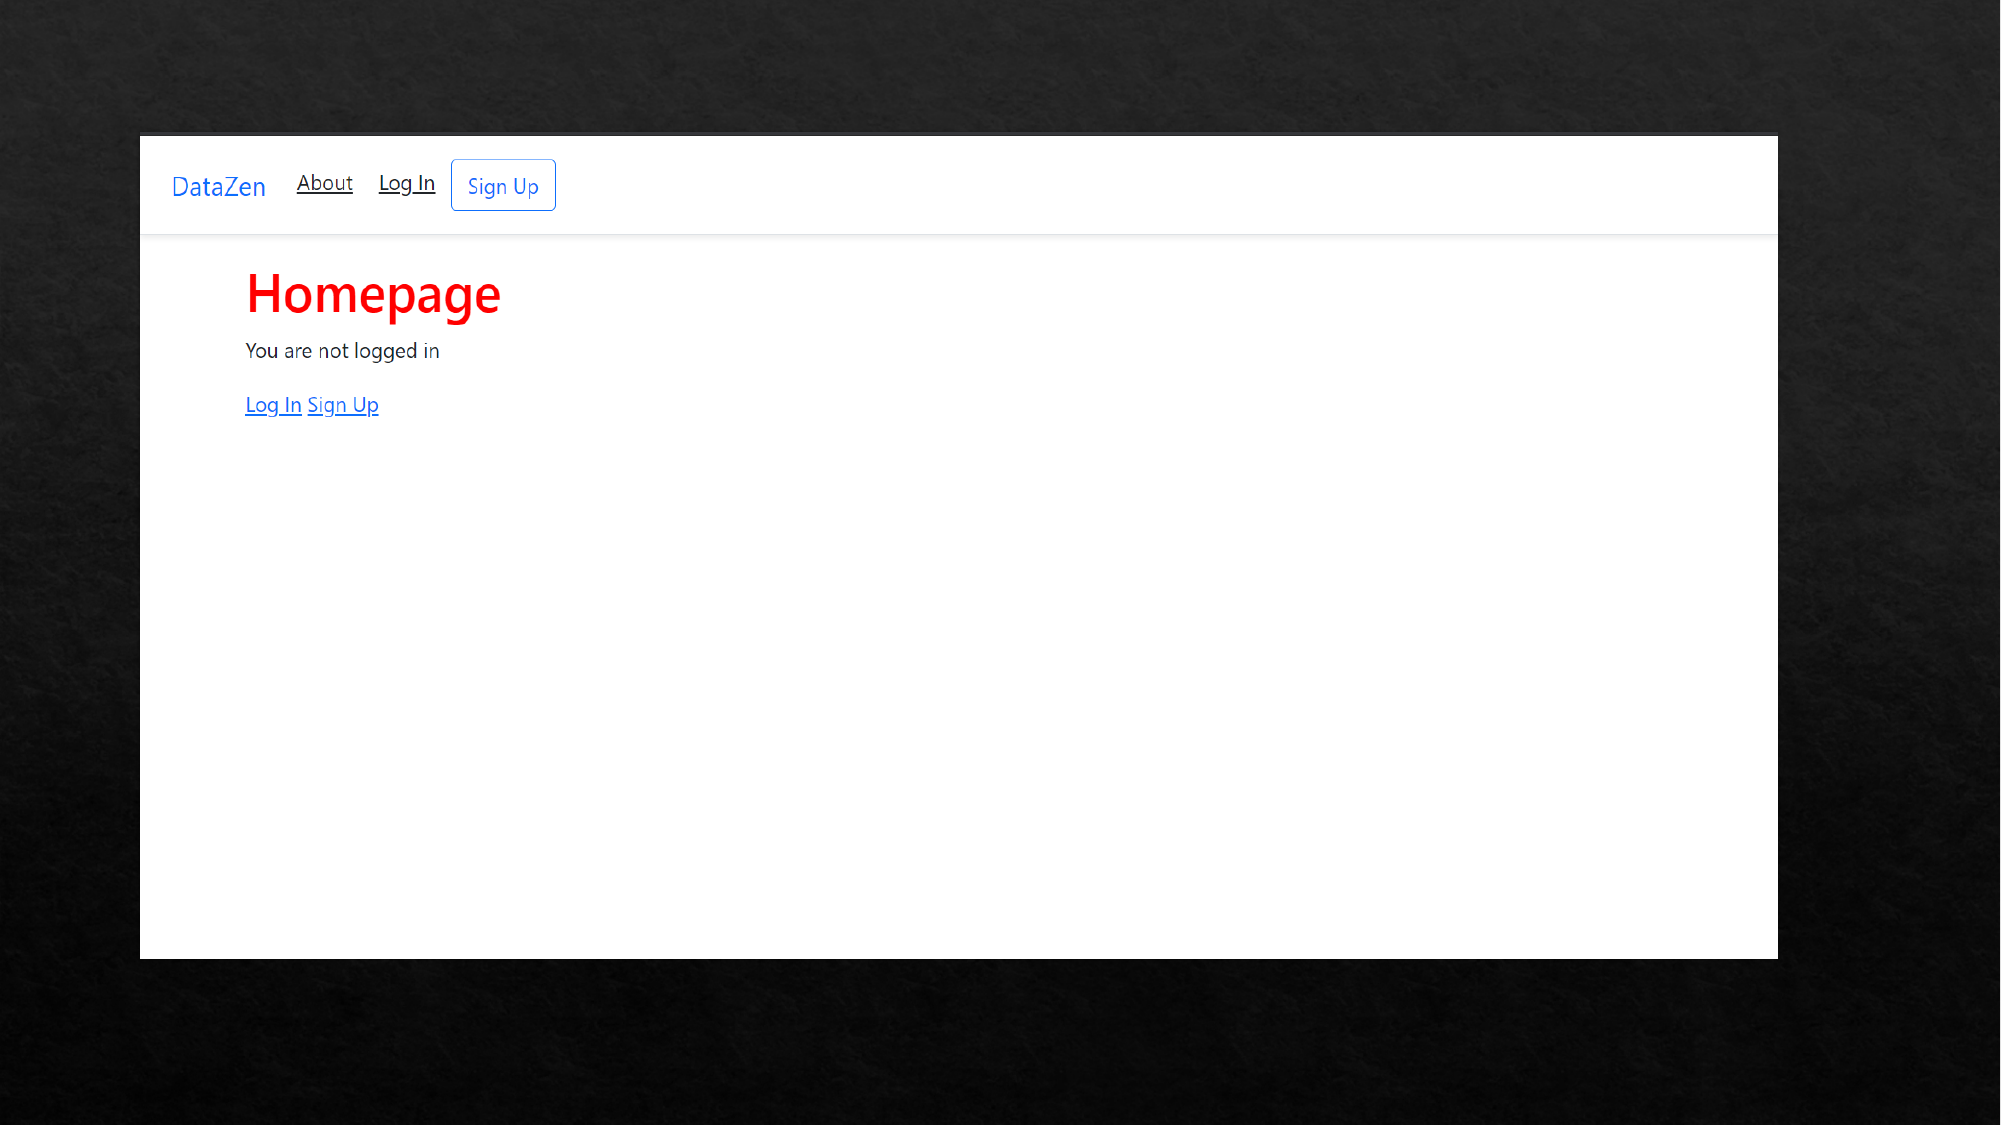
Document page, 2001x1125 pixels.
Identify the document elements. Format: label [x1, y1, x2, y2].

list [139, 132, 1779, 960]
